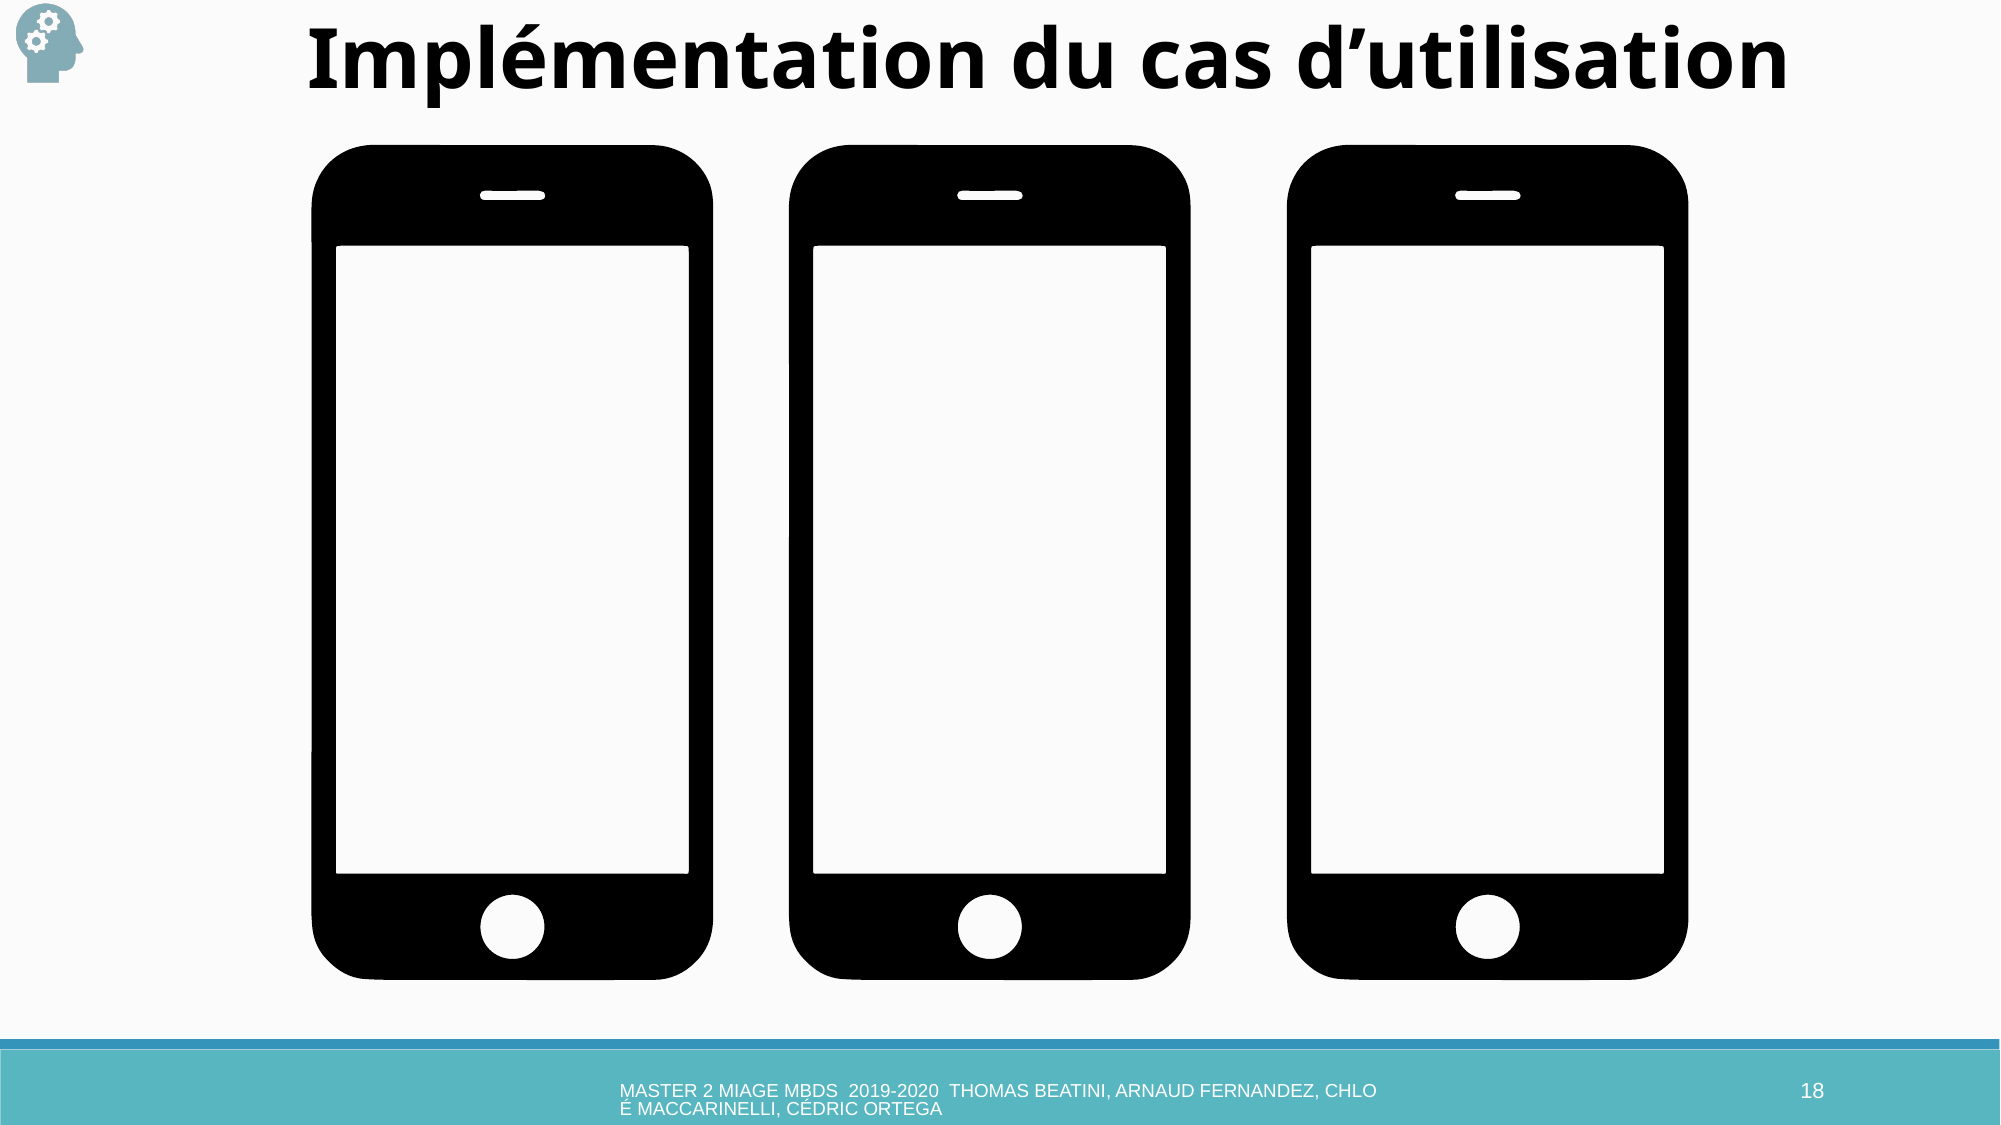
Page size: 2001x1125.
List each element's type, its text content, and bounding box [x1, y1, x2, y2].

text_box [788, 144, 1191, 981]
text_box Implémentation du cas d’utilisation [196, 0, 1904, 113]
slide_number 18 [1624, 1059, 1840, 1120]
text_box [1286, 144, 1689, 981]
text_box [1, 0, 98, 93]
footer MASTER 2 MIAGE MBDS 2019-2020 Thomas Beatini, Arnaud Fernandez, Chloé Maccarinelli, Cédric Ortega [604, 1059, 1396, 1120]
text_box [311, 144, 714, 981]
